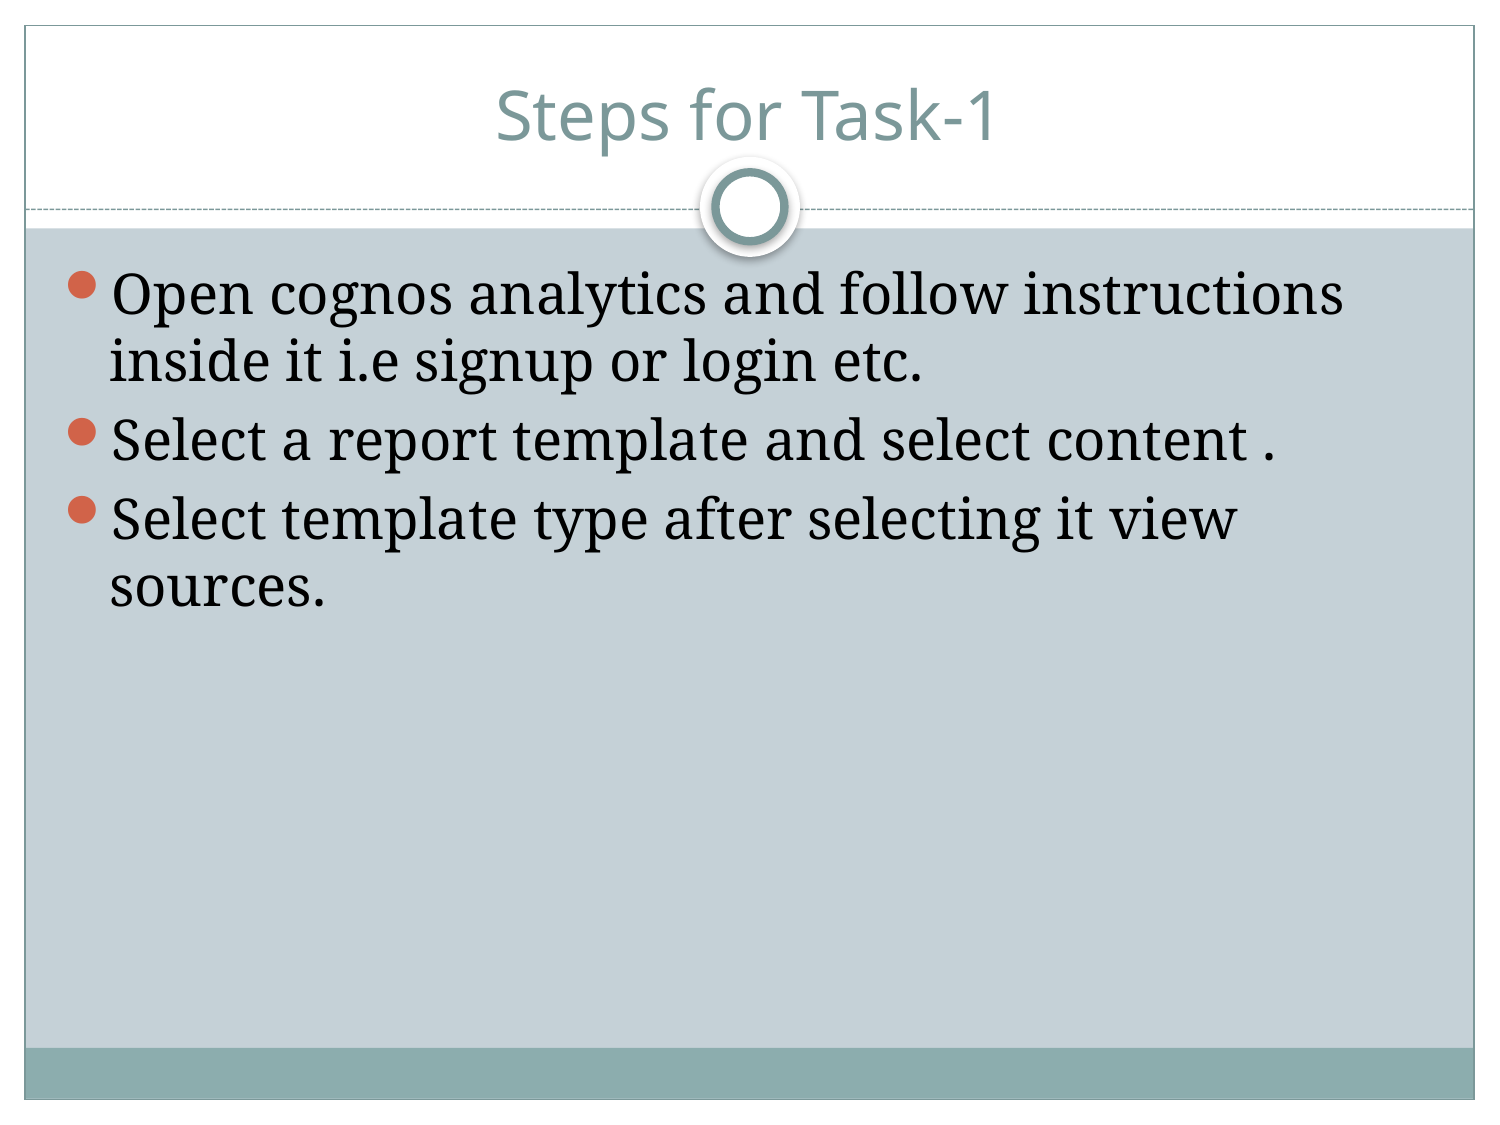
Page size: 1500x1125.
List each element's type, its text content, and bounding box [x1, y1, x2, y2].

list Open cognos analytics and follow instructions inside it i.e signup or login etc. Select a report template and select content . Select template type after selecting it view sources. [49, 250, 1445, 1001]
title Steps for Task-1 [49, 37, 1450, 162]
